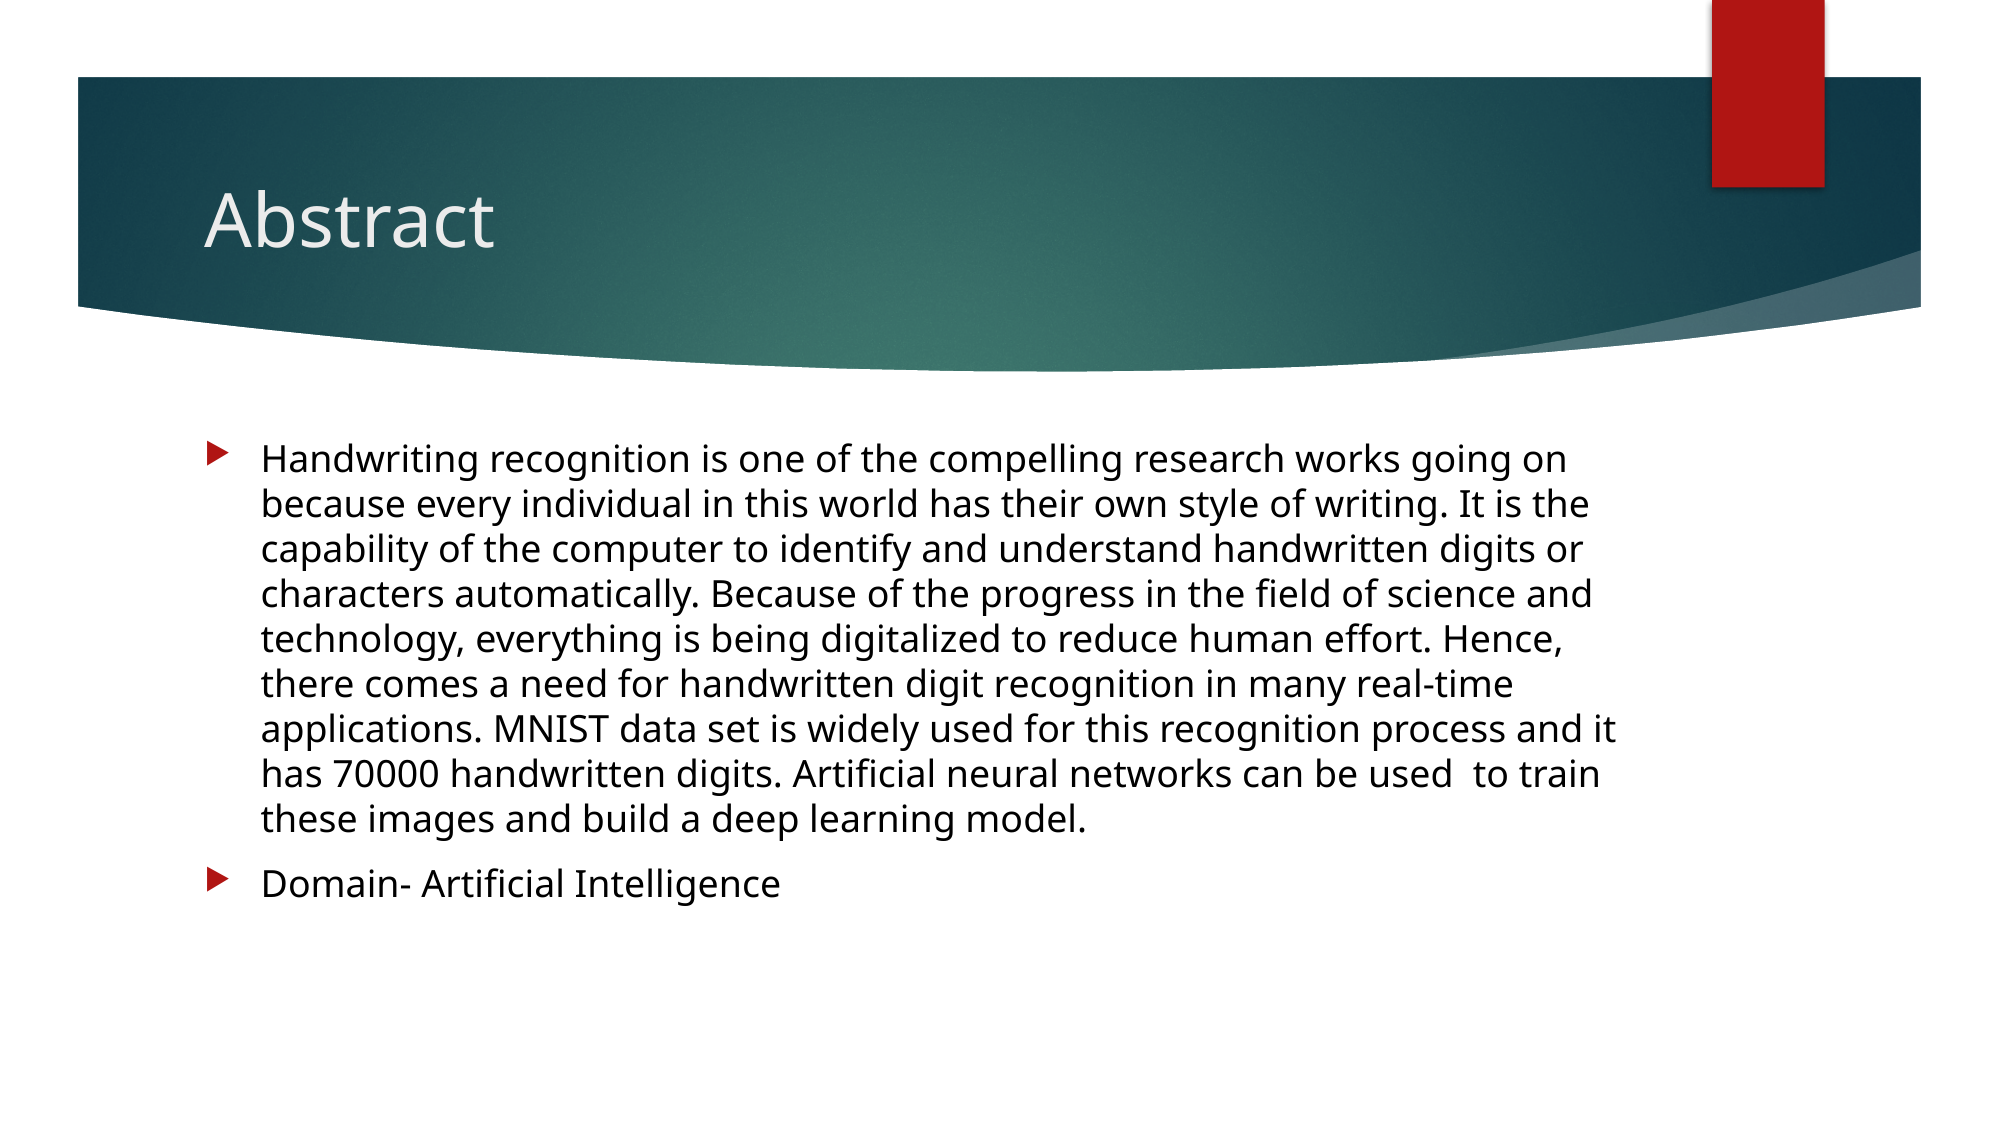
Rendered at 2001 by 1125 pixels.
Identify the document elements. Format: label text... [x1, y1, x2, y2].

list Handwriting recognition is one of the compelling research works going on because every individual in this world has their own style of writing. It is the capability of the computer to identify and understand handwritten digits or characters automatically. Because of the progress in the field of science and technology, everything is being digitalized to reduce human effort. Hence, there comes a need for handwritten digit recognition in many real-time applications. MNIST data set is widely used for this recognition process and it has 70000 handwritten digits. Artificial neural networks can be used to train these images and build a deep learning model. Domain- Artificial Intelligence [189, 427, 1638, 988]
title Abstract [189, 159, 1638, 276]
